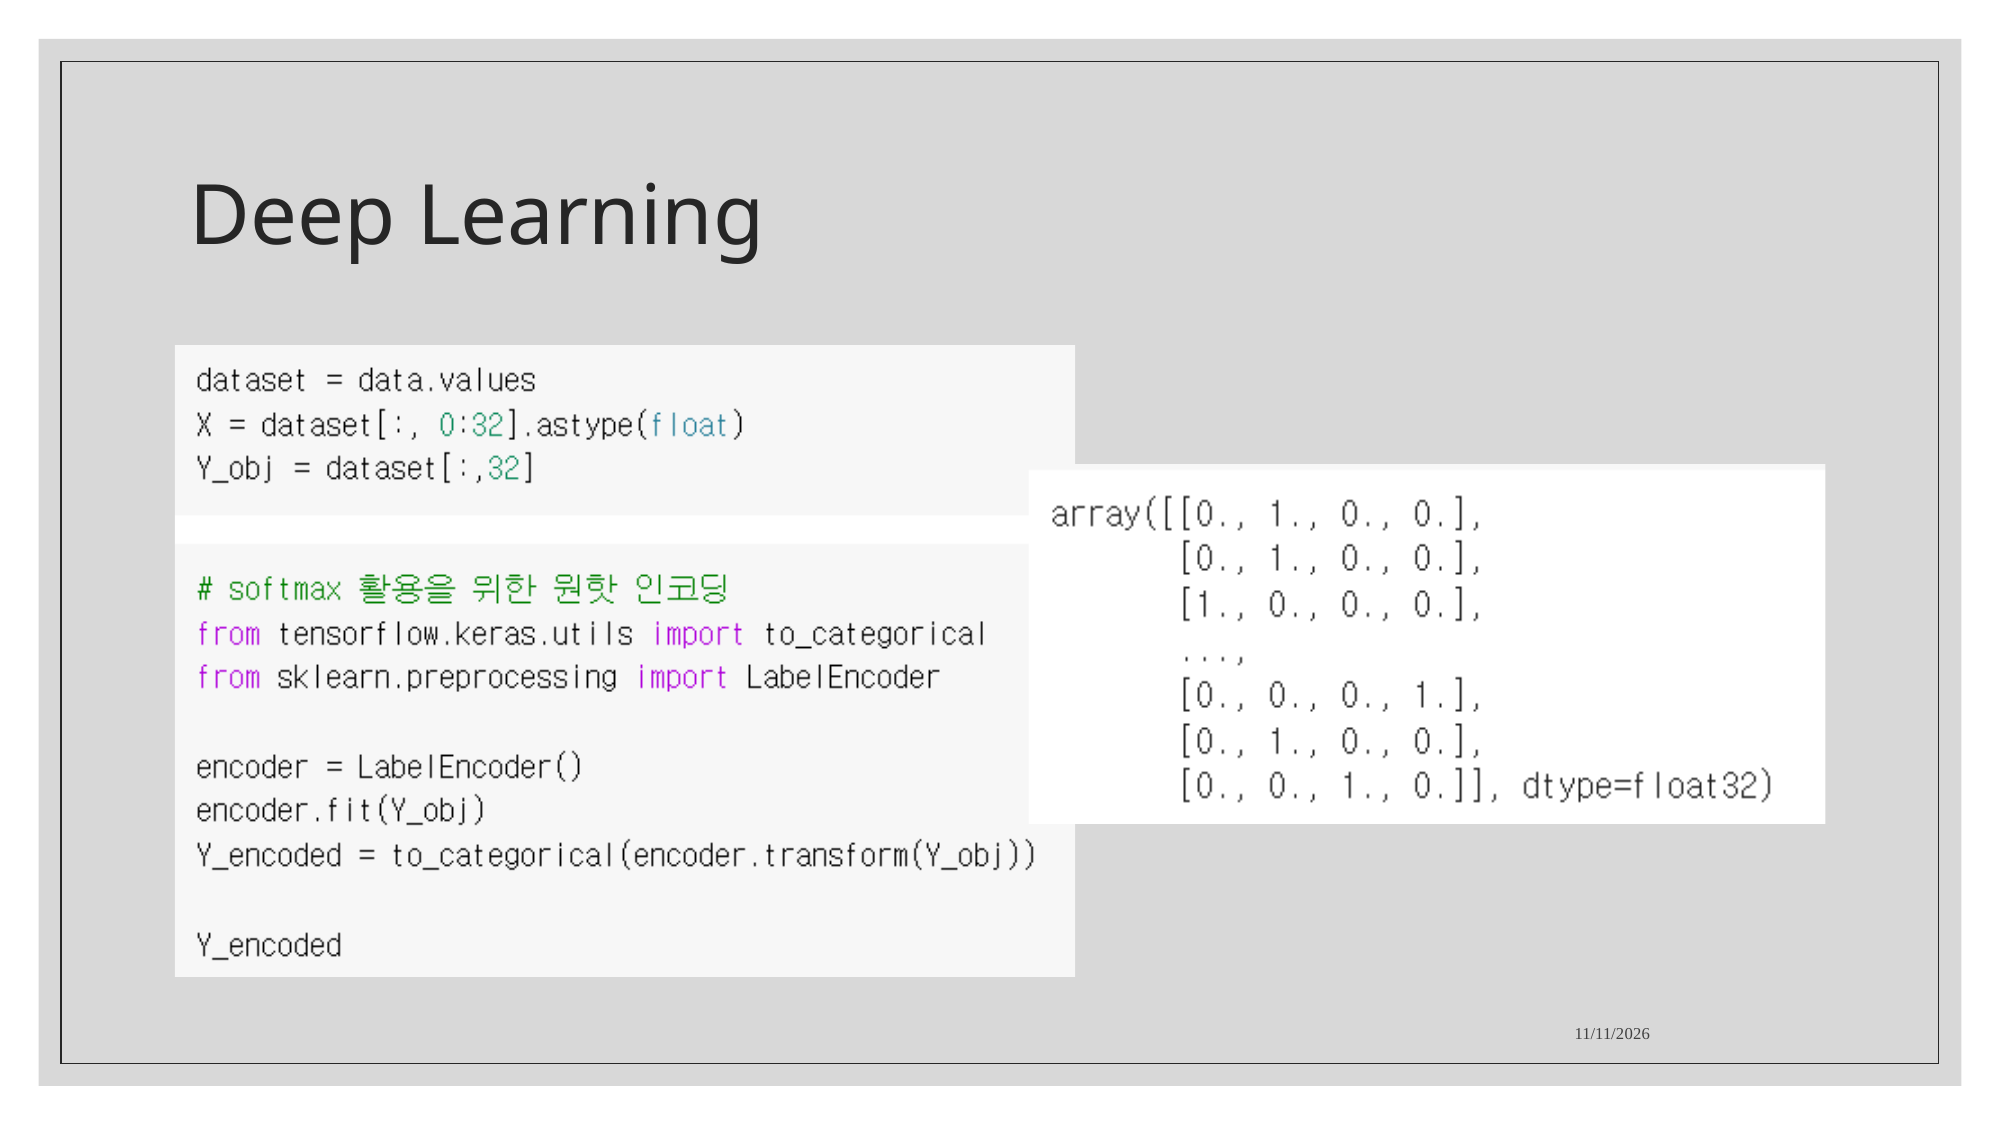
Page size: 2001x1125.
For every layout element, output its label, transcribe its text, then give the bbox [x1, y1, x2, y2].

title Deep Learning [174, 105, 1825, 331]
picture [174, 344, 1826, 977]
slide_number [1190, 990, 1665, 1050]
